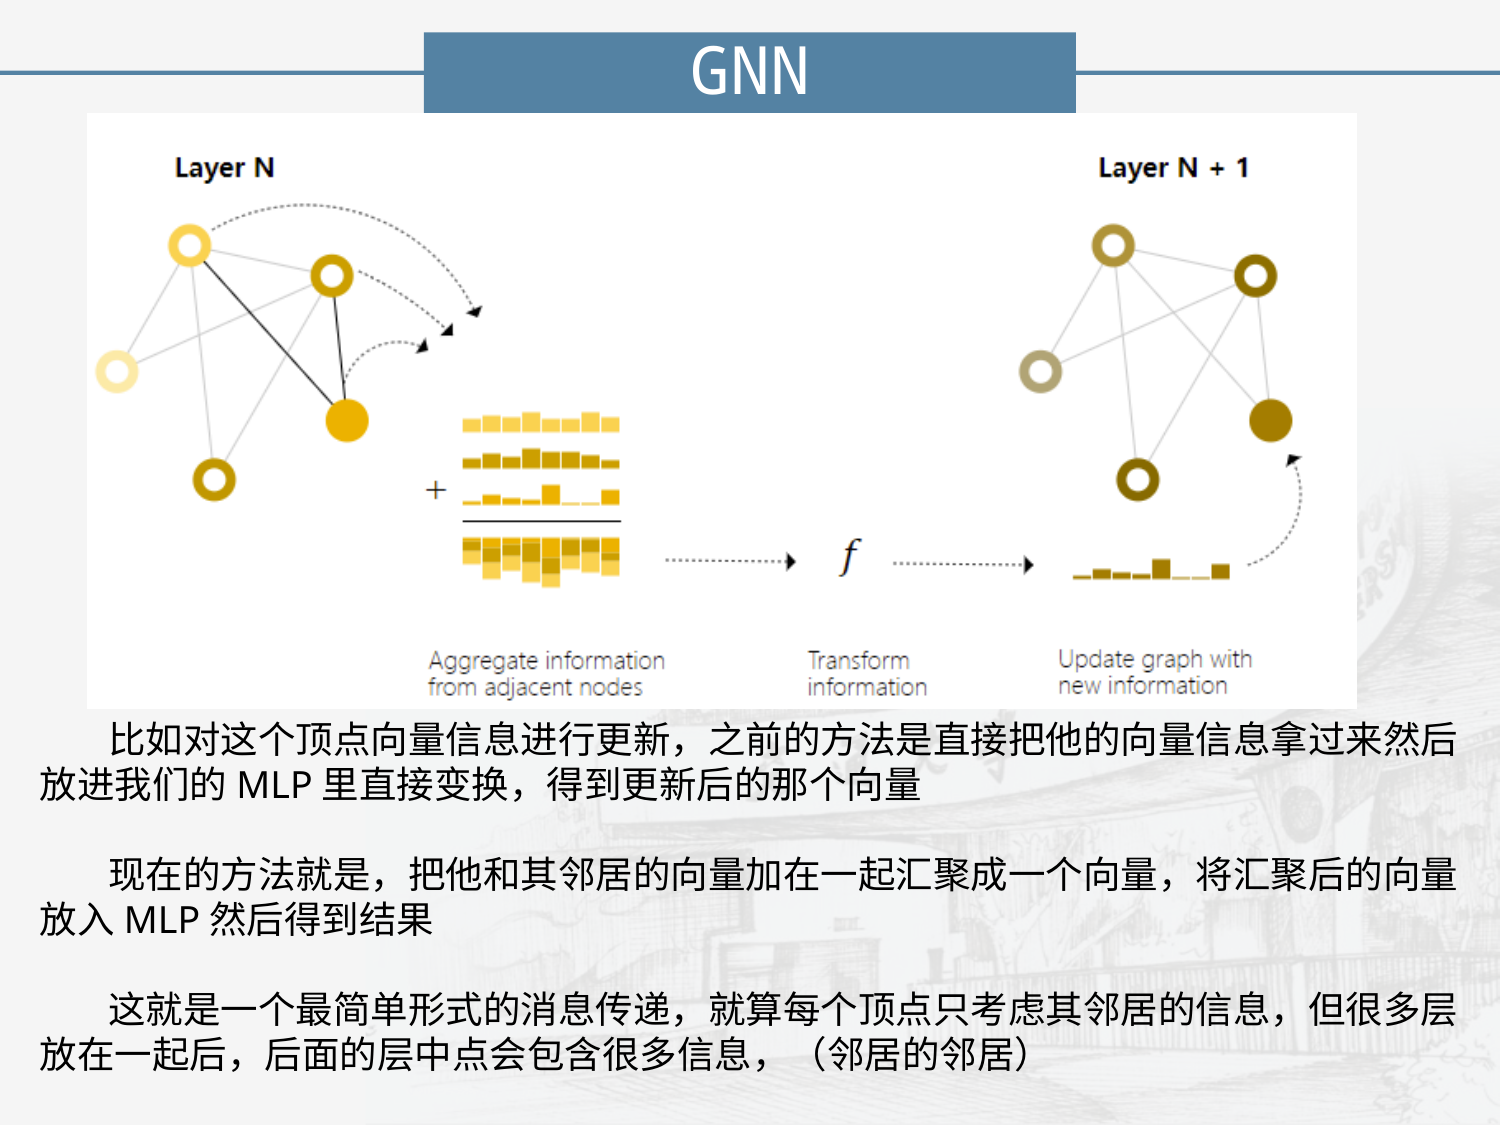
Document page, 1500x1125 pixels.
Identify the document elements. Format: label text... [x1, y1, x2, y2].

text_box 比如对这个顶点向量信息进行更新，之前的方法是直接把他的向量信息拿过来然后放进我们的MLP里直接变换，得到更新后的那个向量 现在的方法就是，把他和其邻居的向量加在一起汇聚成一个向量，将汇聚后的向量放入MLP然后得到结果 这就是一个最简单形式的消息传递，就算每个顶点只考虑其邻居的信息，但很多层放在一起后，后面的层中点会包含很多信息，（邻居的邻居） [25, 708, 1475, 1083]
text_box GNN [423, 32, 1076, 113]
picture [87, 113, 1357, 709]
